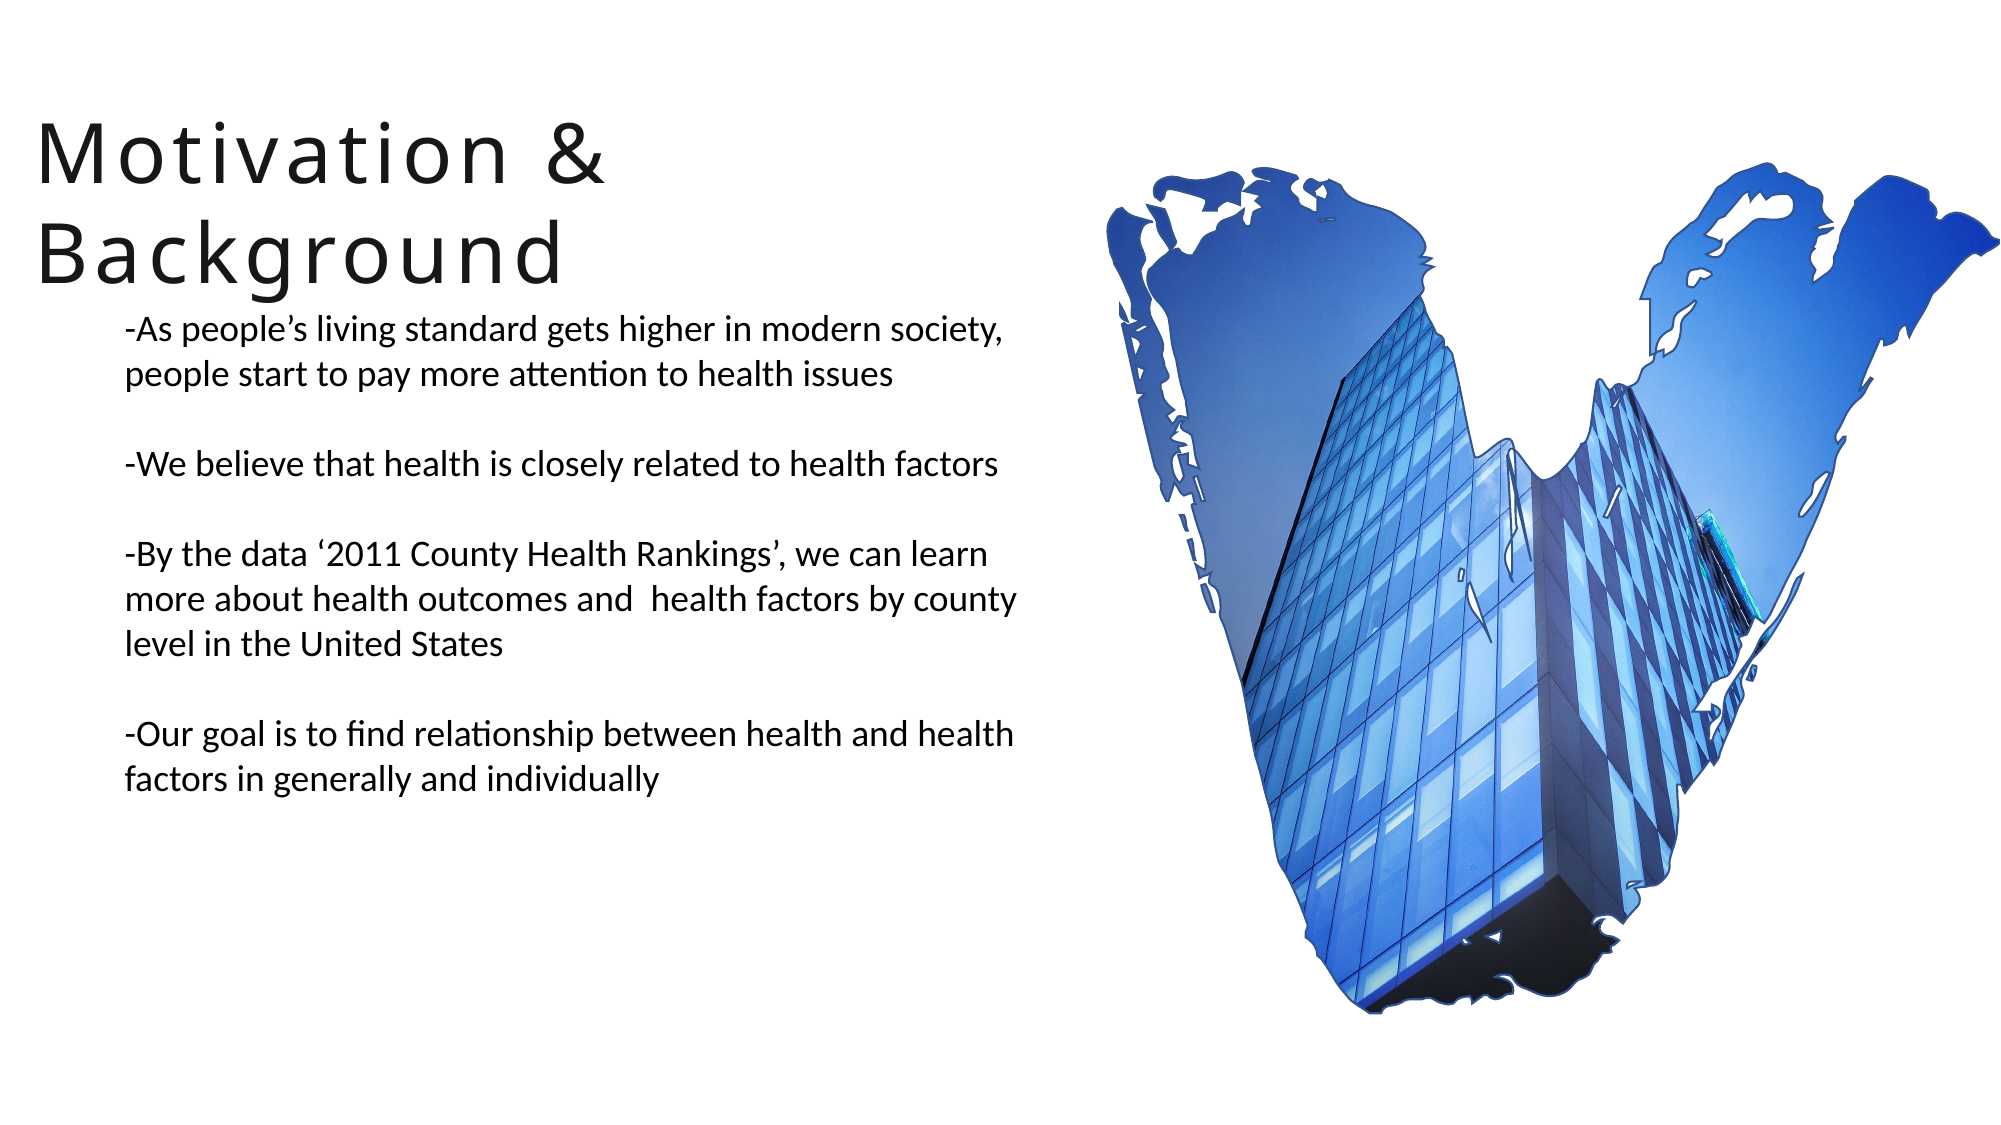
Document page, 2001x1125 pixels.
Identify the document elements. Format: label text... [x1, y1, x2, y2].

text_box Motivation & Background [20, 92, 1159, 308]
text_box -As people’s living standard gets higher in modern society, people start to pay more attention to health issues -We believe that health is closely related to health factors -By the data ‘2011 County Health Rankings’, we can learn more about health outcomes and health factors by county level in the United States -Our goal is to find relationship between health and health factors in generally and individually [109, 296, 1063, 806]
text_box [1119, 162, 2000, 1015]
